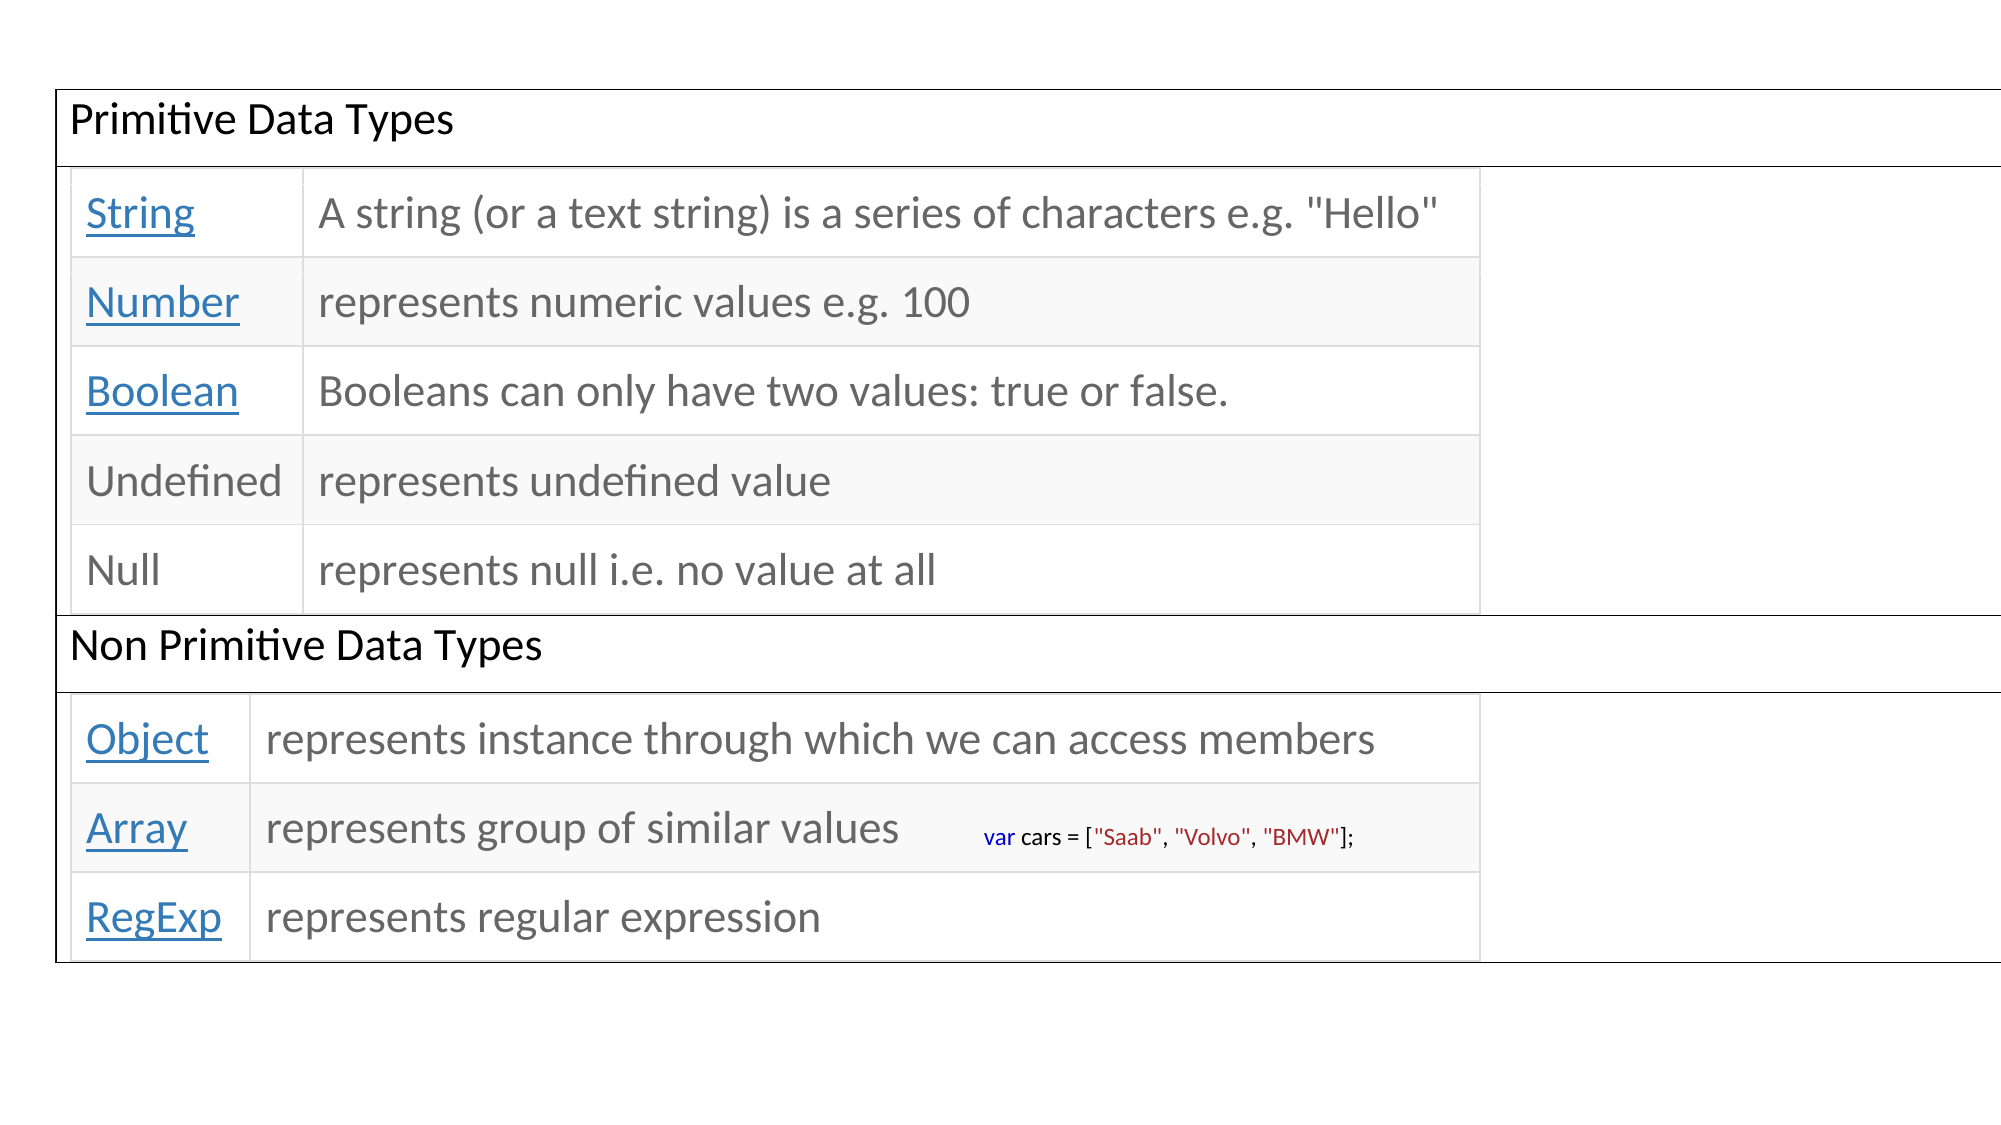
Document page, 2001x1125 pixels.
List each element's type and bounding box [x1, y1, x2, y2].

text_box [55, 88, 2000, 1036]
